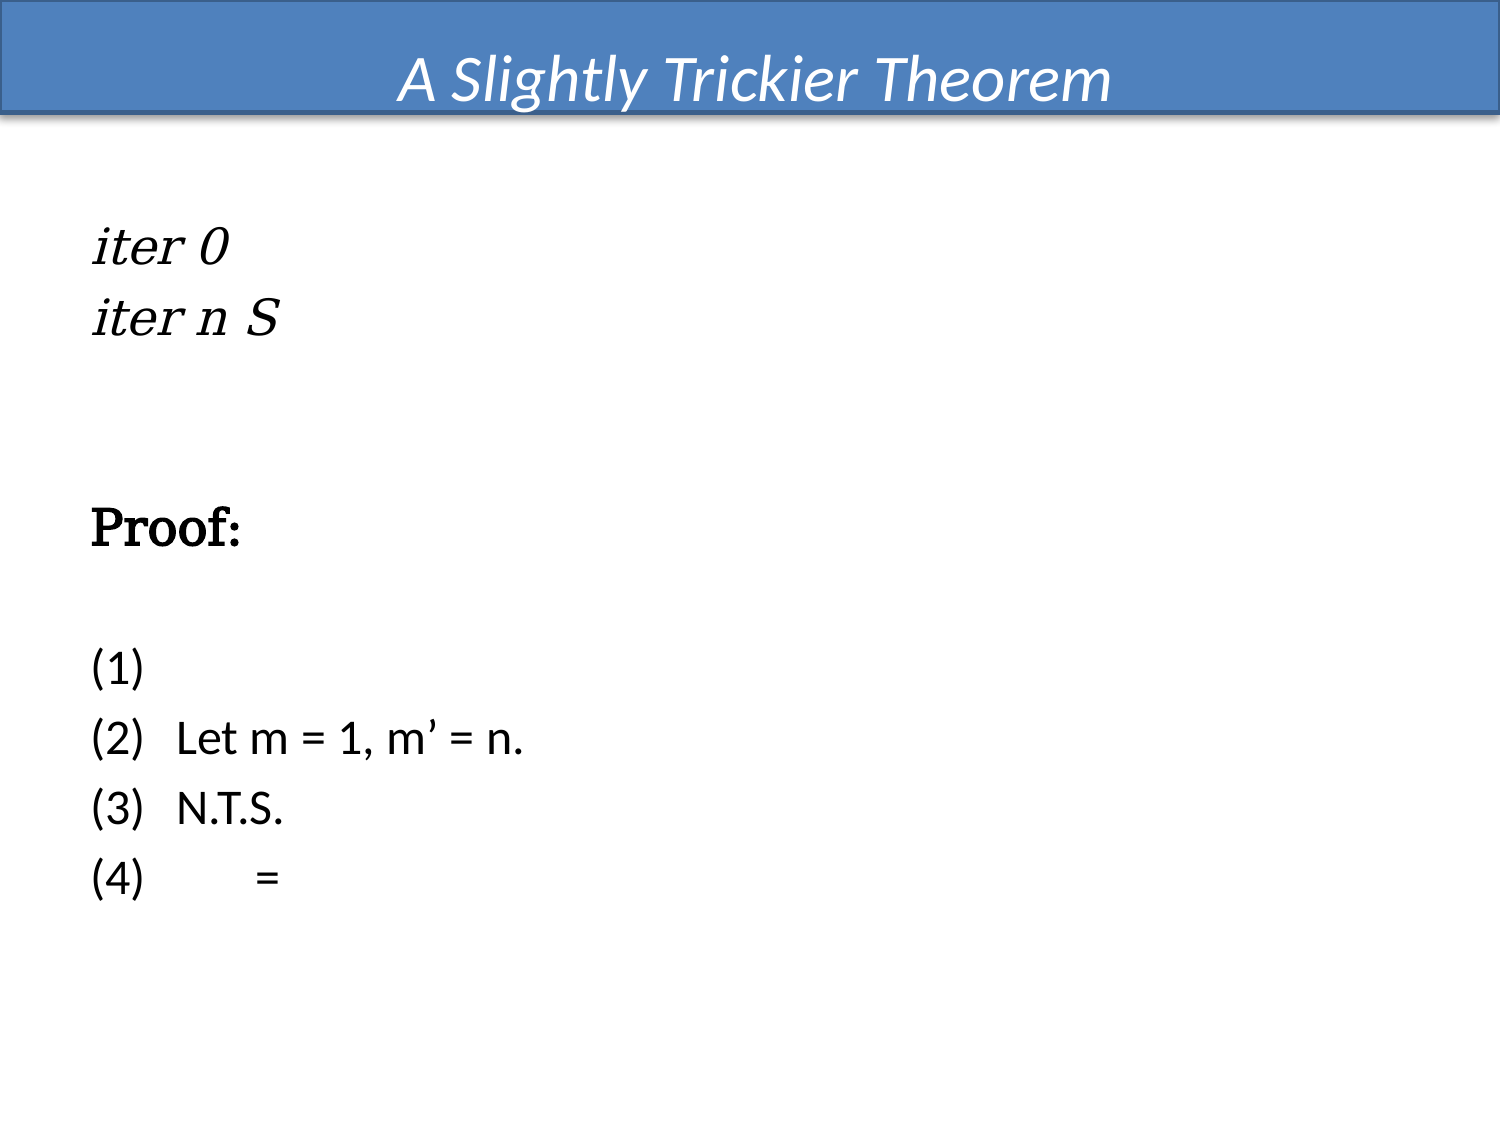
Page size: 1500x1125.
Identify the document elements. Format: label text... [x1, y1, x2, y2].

title A Slightly Trickier Theorem [81, 0, 1432, 169]
